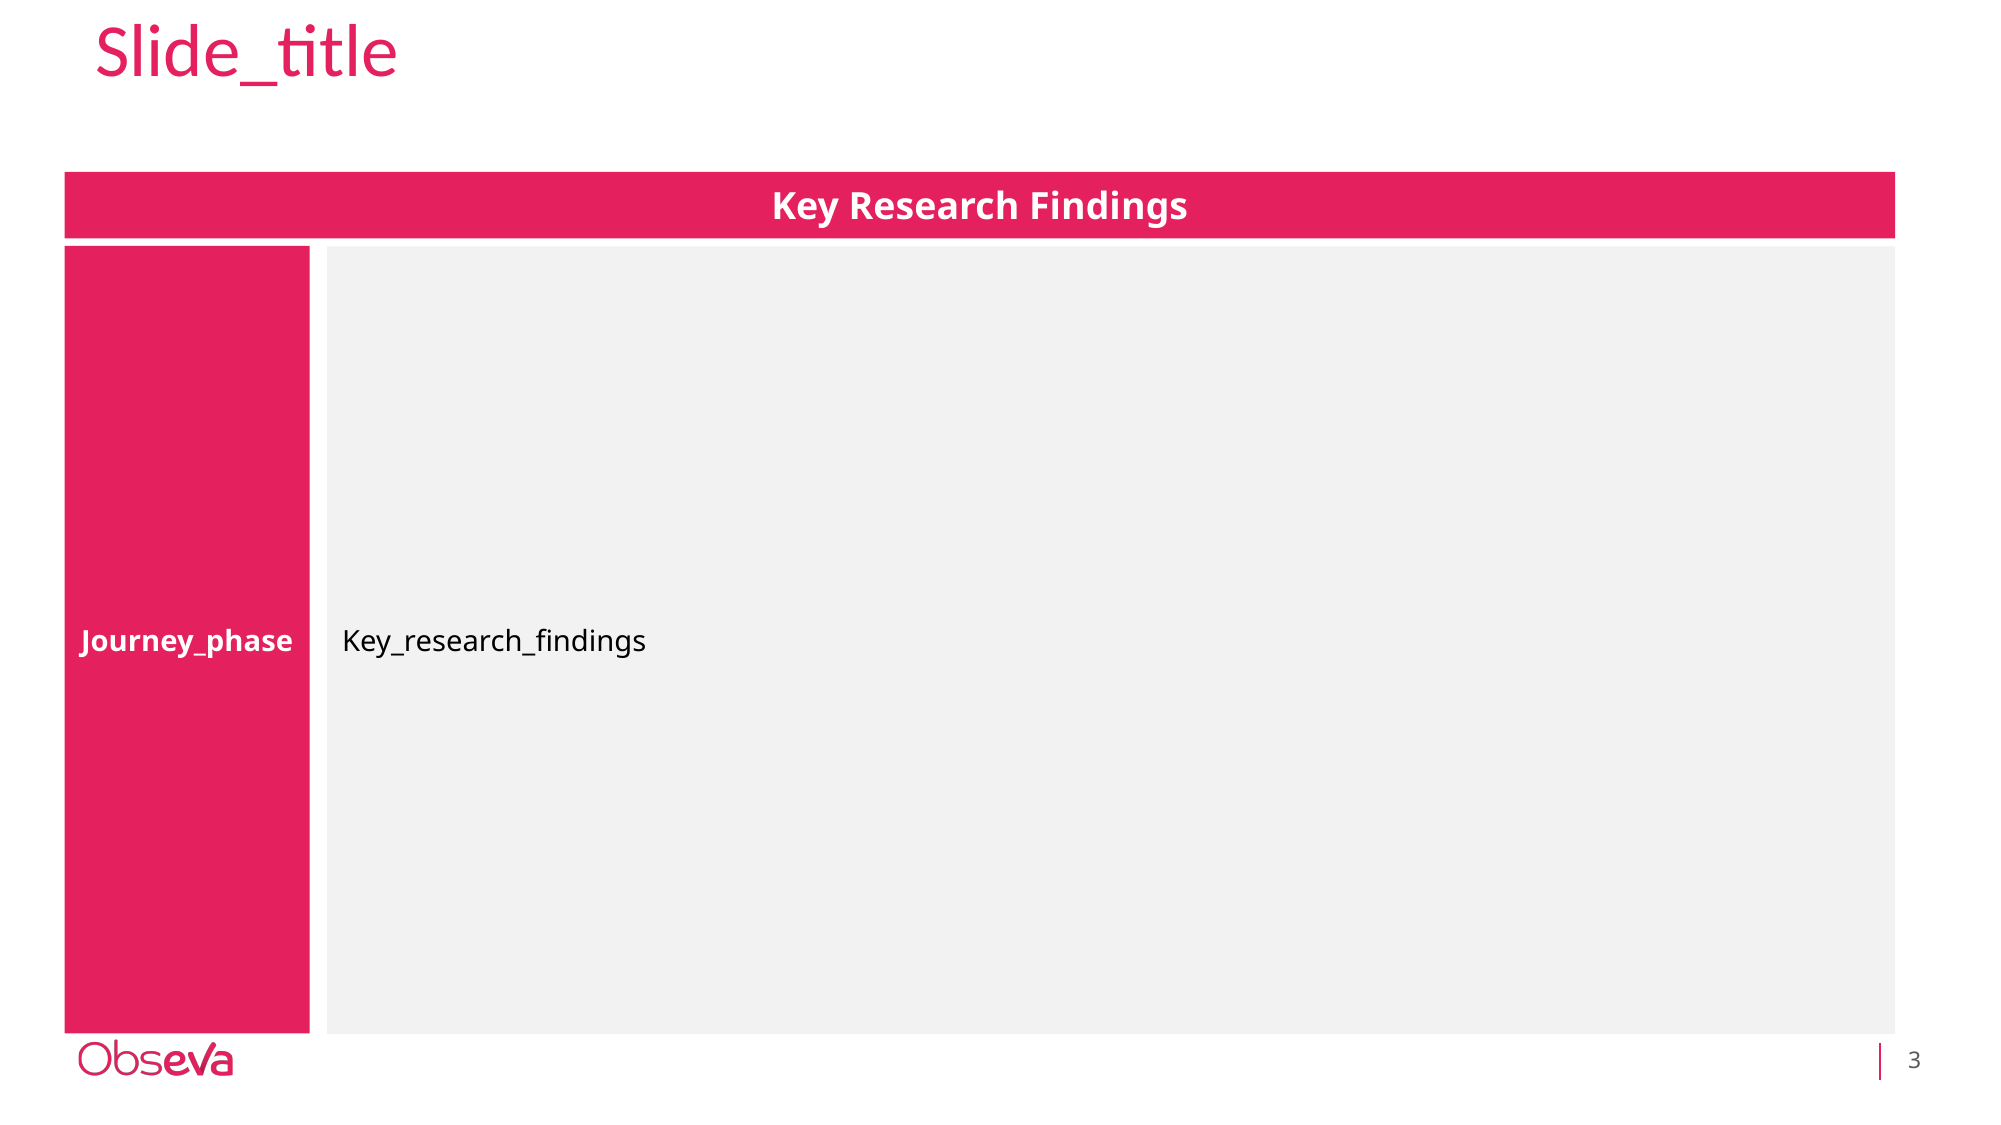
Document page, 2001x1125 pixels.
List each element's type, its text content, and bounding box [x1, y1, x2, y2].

text_box Key Research Findings [64, 171, 1896, 239]
title Slide_title [80, 11, 1985, 71]
text_box Key_research_findings [327, 246, 1896, 1034]
slide_number 3 [1881, 1047, 1922, 1076]
text_box Journey_phase [64, 245, 310, 1034]
picture [78, 1035, 233, 1077]
